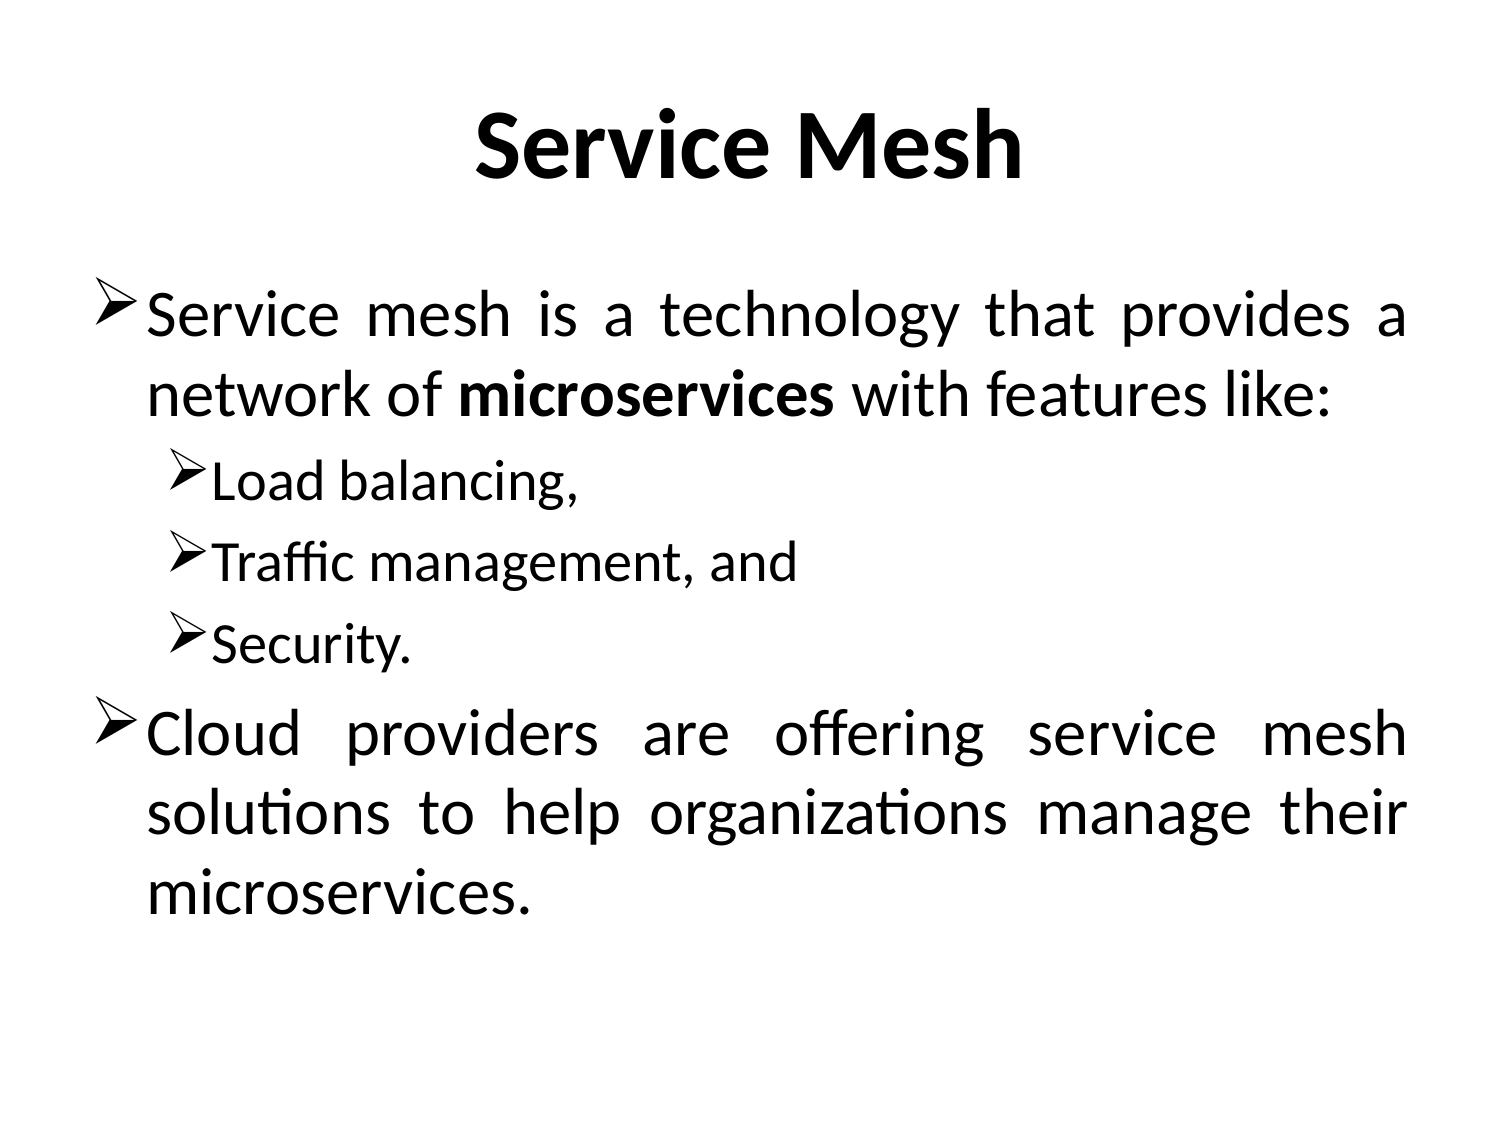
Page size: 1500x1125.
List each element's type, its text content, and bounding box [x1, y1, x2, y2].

list Service mesh is a technology that provides a network of microservices with features like: Load balancing, Traffic management, and Security. Cloud providers are offering service mesh solutions to help organizations manage their microservices. [75, 262, 1425, 1005]
title Service Mesh [75, 45, 1425, 233]
